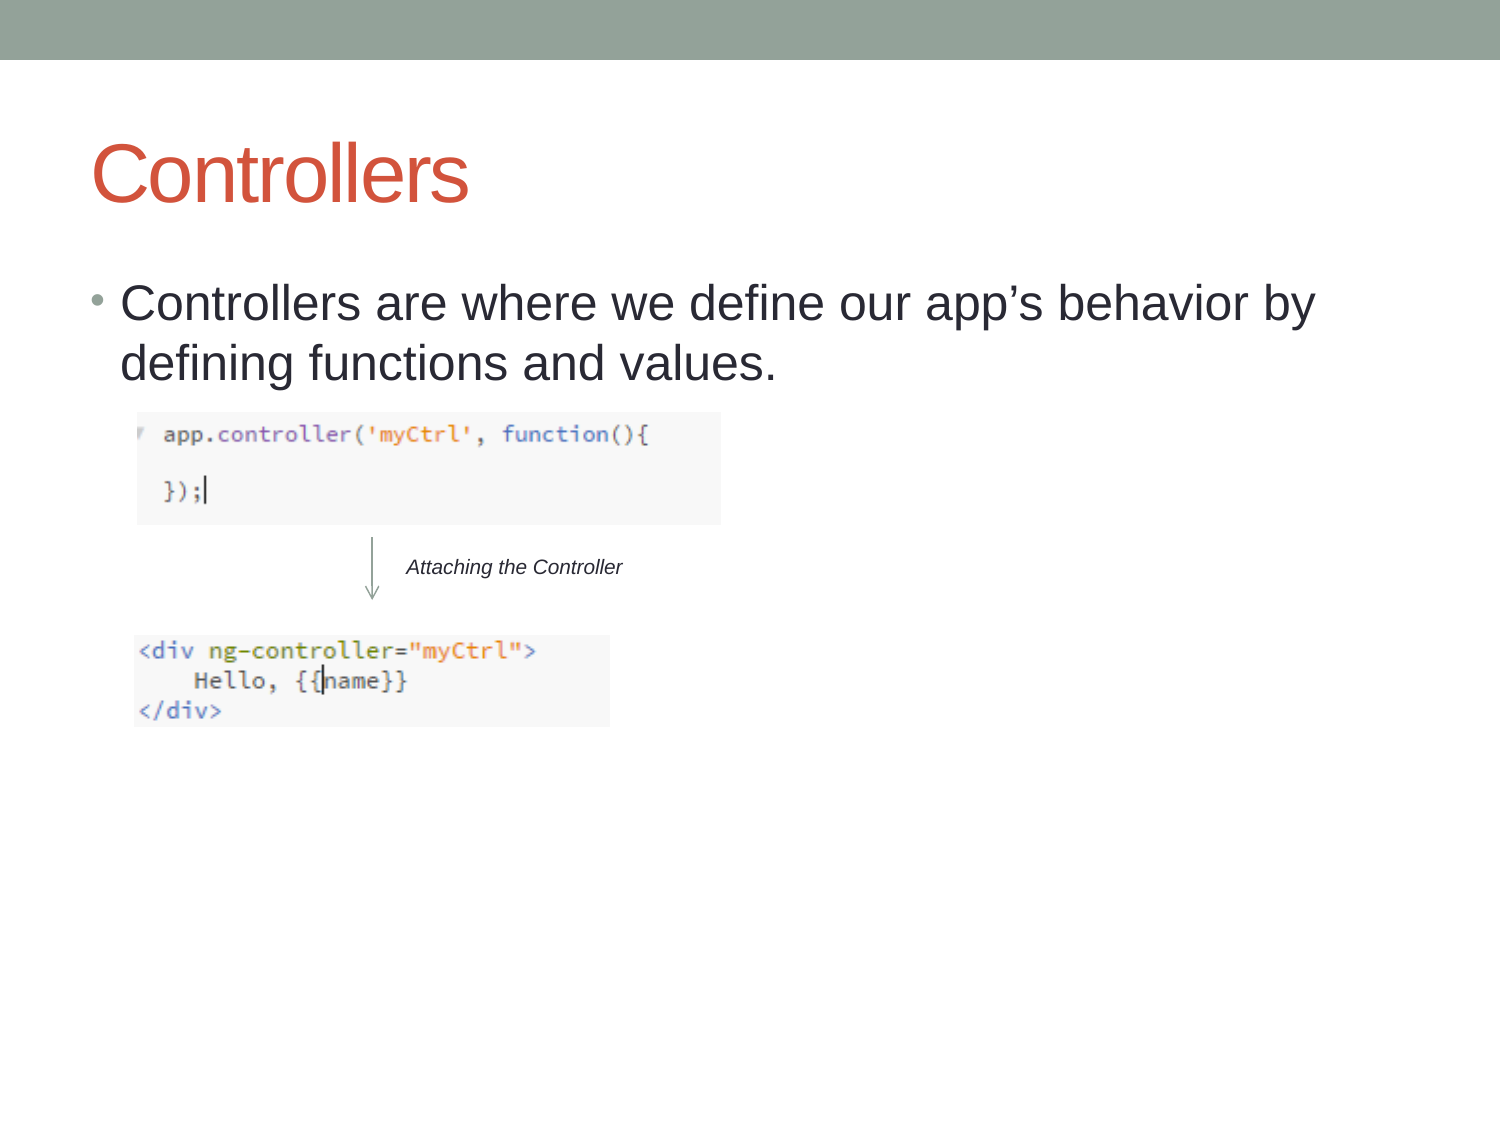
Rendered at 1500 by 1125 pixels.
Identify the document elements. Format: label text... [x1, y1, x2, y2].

list Controllers are where we define our app’s behavior by defining functions and values. [75, 262, 1425, 1063]
picture [137, 412, 721, 526]
text_box Attaching the Controller [391, 546, 638, 586]
picture [134, 635, 610, 727]
title Controllers [75, 87, 1425, 250]
